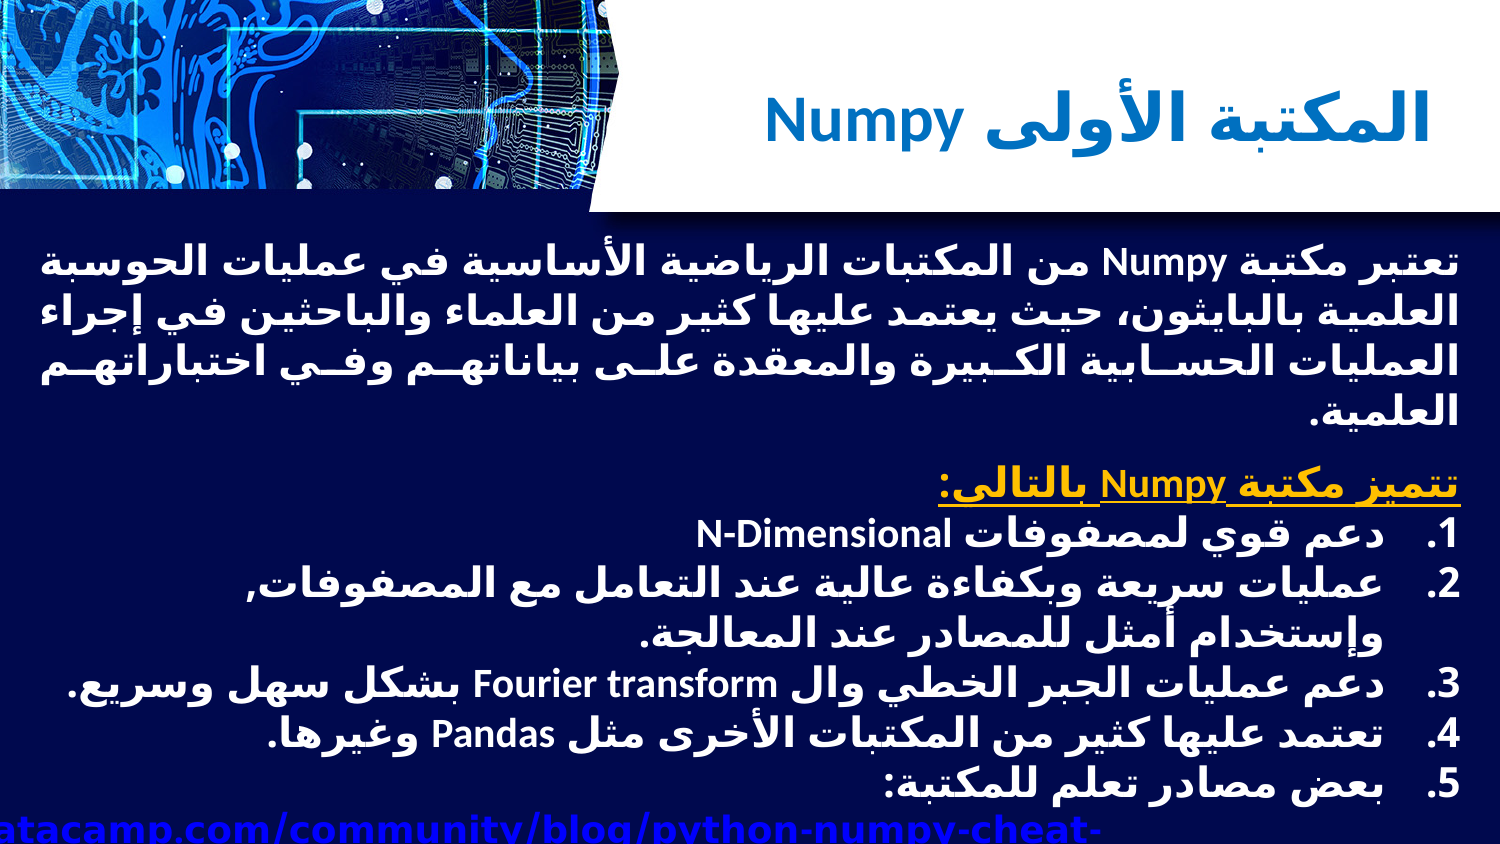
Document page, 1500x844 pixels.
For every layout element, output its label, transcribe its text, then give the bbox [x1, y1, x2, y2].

picture [0, 0, 1500, 844]
text_box المكتبة الأولى Numpy [750, 67, 1453, 162]
text_box تعتبر مكتبة Numpy من المكتبات الرياضية الأساسية في عمليات الحوسبة العلمية بالبايثون، حيث يعتمد عليها كثير من العلماء والباحثين في إجراء العمليات الحسابية الكبيرة والمعقدة على بياناتهم وفي اختباراتهم العلمية. تتميز مكتبة Numpy بالتالي: دعم قوي لمصفوفات N-Dimensional عمليات سريعة وبكفاءة عالية عند التعامل مع المصفوفات, وإستخدام أمثل للمصادر عند المعالجة. دعم عمليات الجبر الخطي وال Fourier transform بشكل سهل وسريع. تعتمد عليها كثير من المكتبات الأخرى مثل Pandas وغيرها. بعض مصادر تعلم للمكتبة: https://www.datacamp.com/community/blog/python-numpy-cheat-sheet#gs.0_T9D90 http://cs231n.github.io/python-numpy-tutorial/ http://www.python-course.eu/numpy.php [24, 176, 1476, 844]
picture [150, 166, 163, 176]
picture [152, 156, 159, 163]
